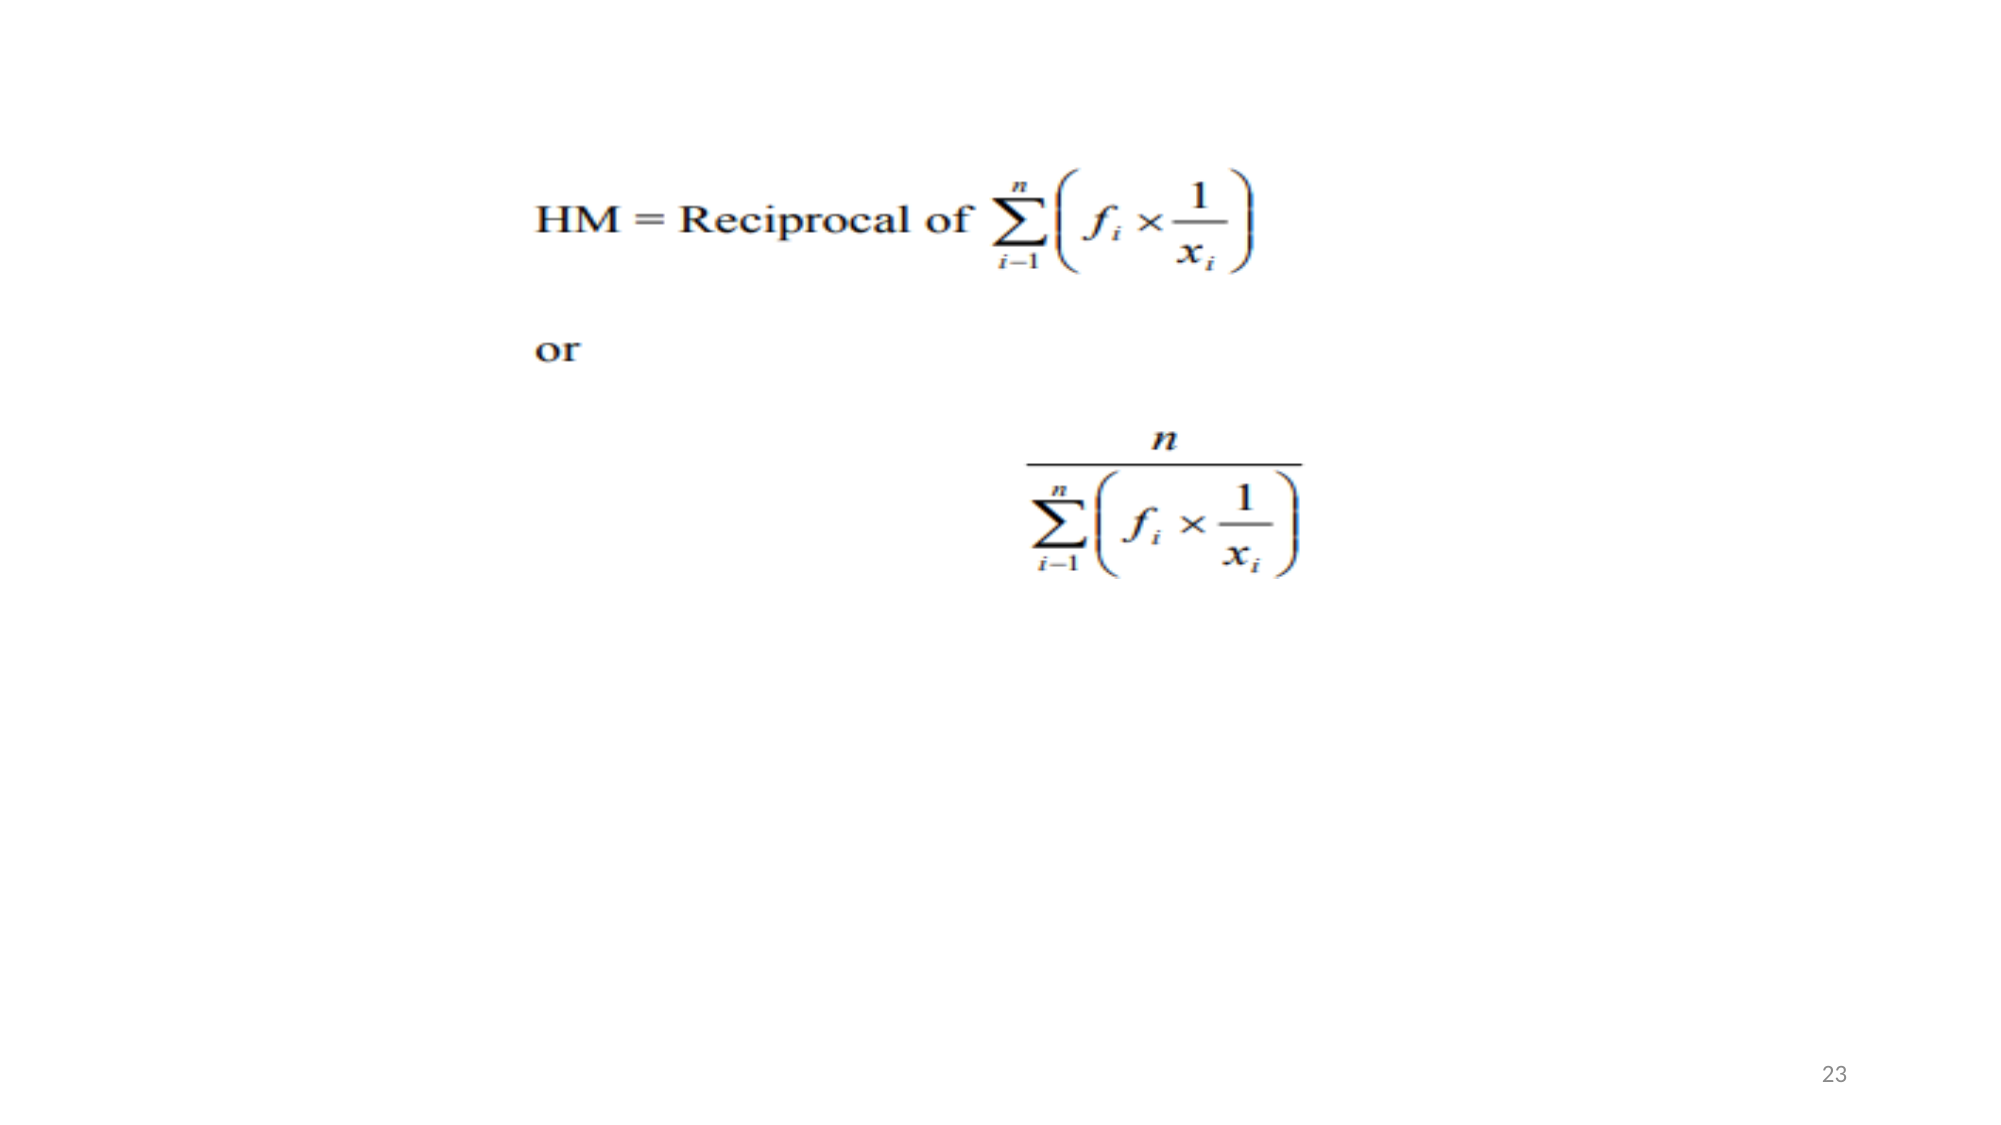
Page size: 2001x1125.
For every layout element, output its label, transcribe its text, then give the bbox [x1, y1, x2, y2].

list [356, 130, 1555, 579]
slide_number 23 [1412, 1042, 1863, 1103]
